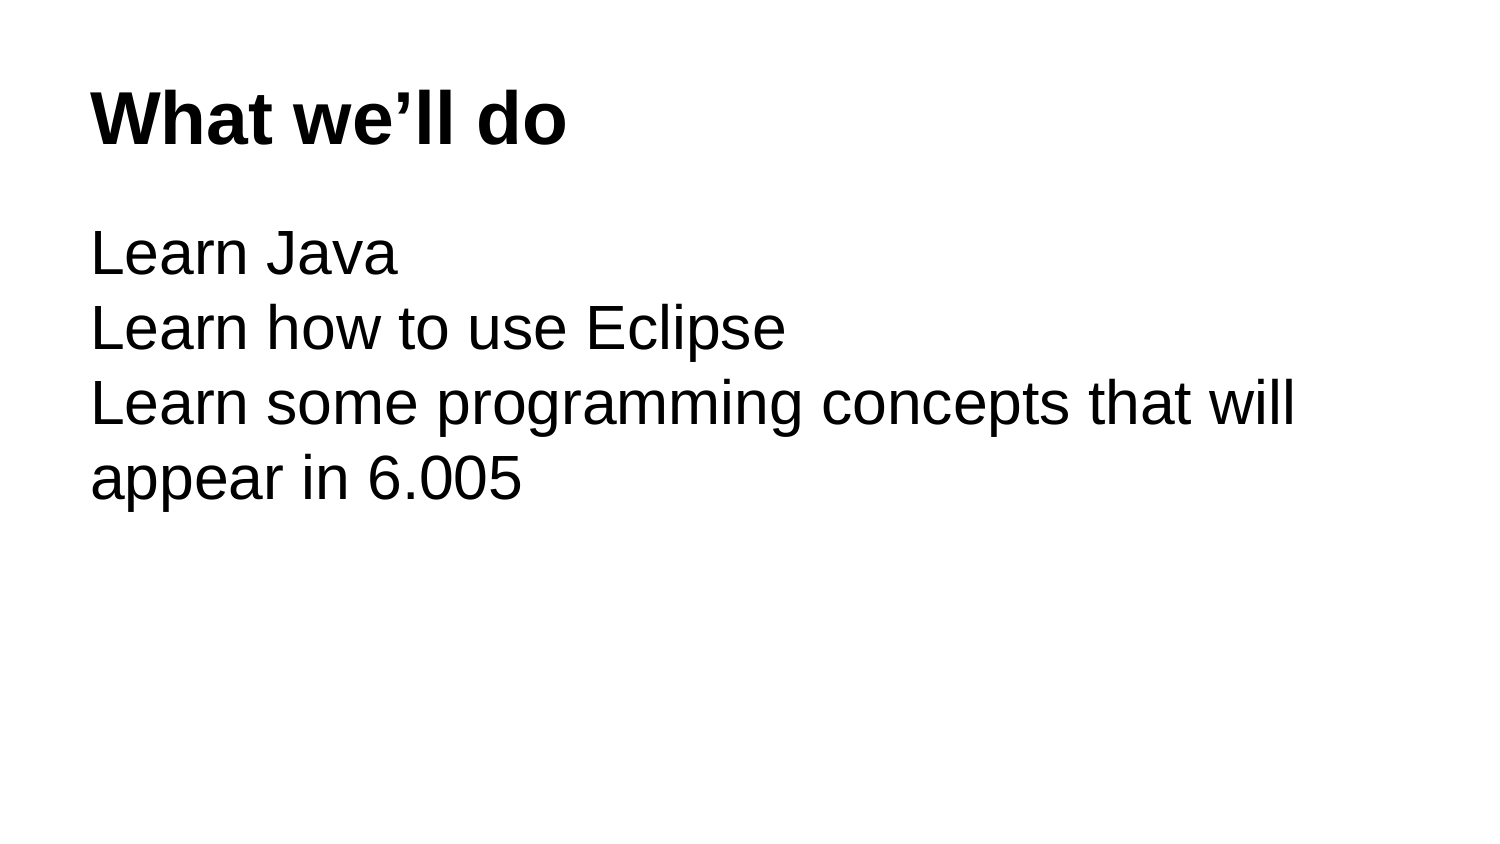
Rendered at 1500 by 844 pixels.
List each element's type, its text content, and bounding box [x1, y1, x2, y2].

list Learn Java Learn how to use Eclipse Learn some programming concepts that will appear in 6.005 [75, 196, 1425, 808]
title What we’ll do [75, 33, 1425, 175]
